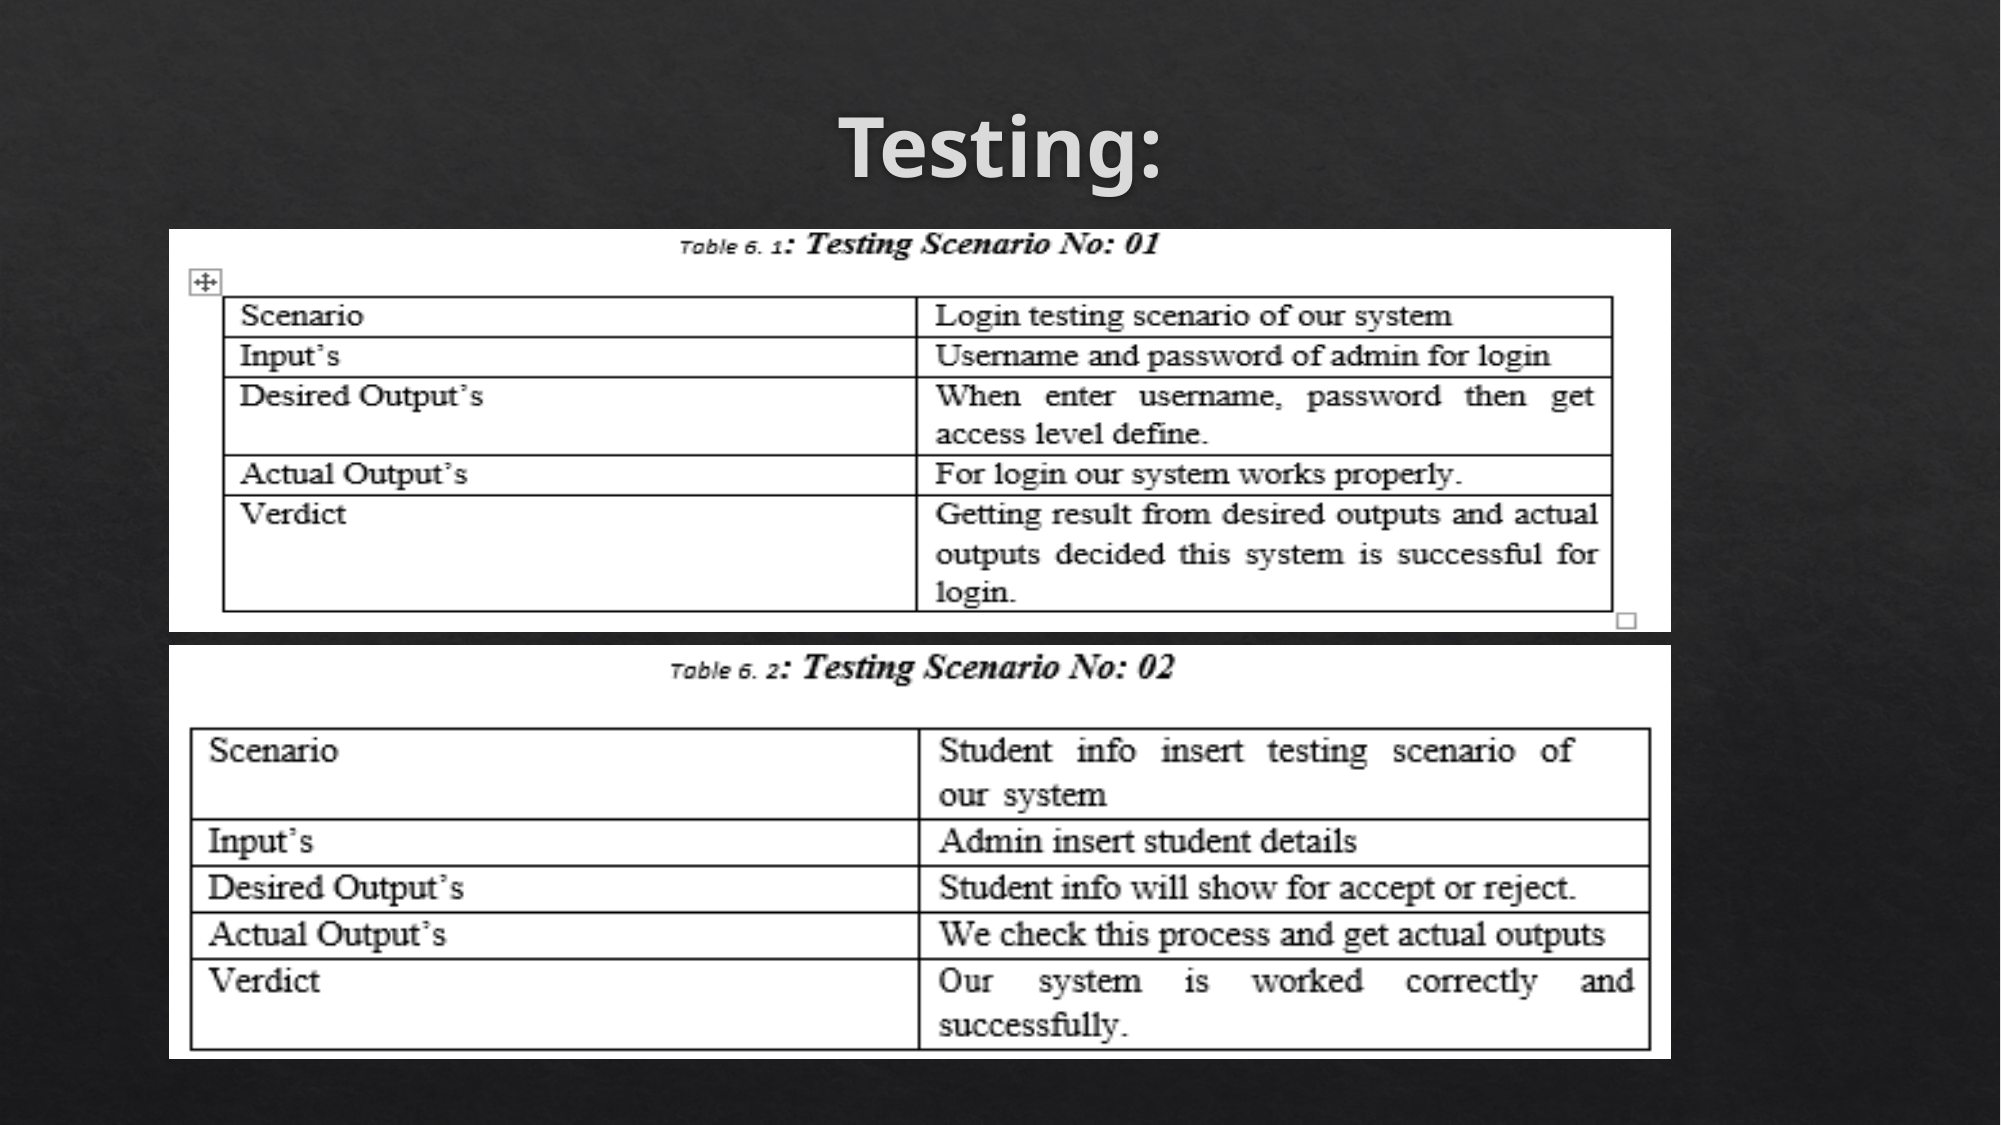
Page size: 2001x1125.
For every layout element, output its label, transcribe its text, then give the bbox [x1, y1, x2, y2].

picture [169, 228, 1671, 632]
picture [169, 645, 1671, 1059]
title Testing: [137, 59, 1863, 230]
